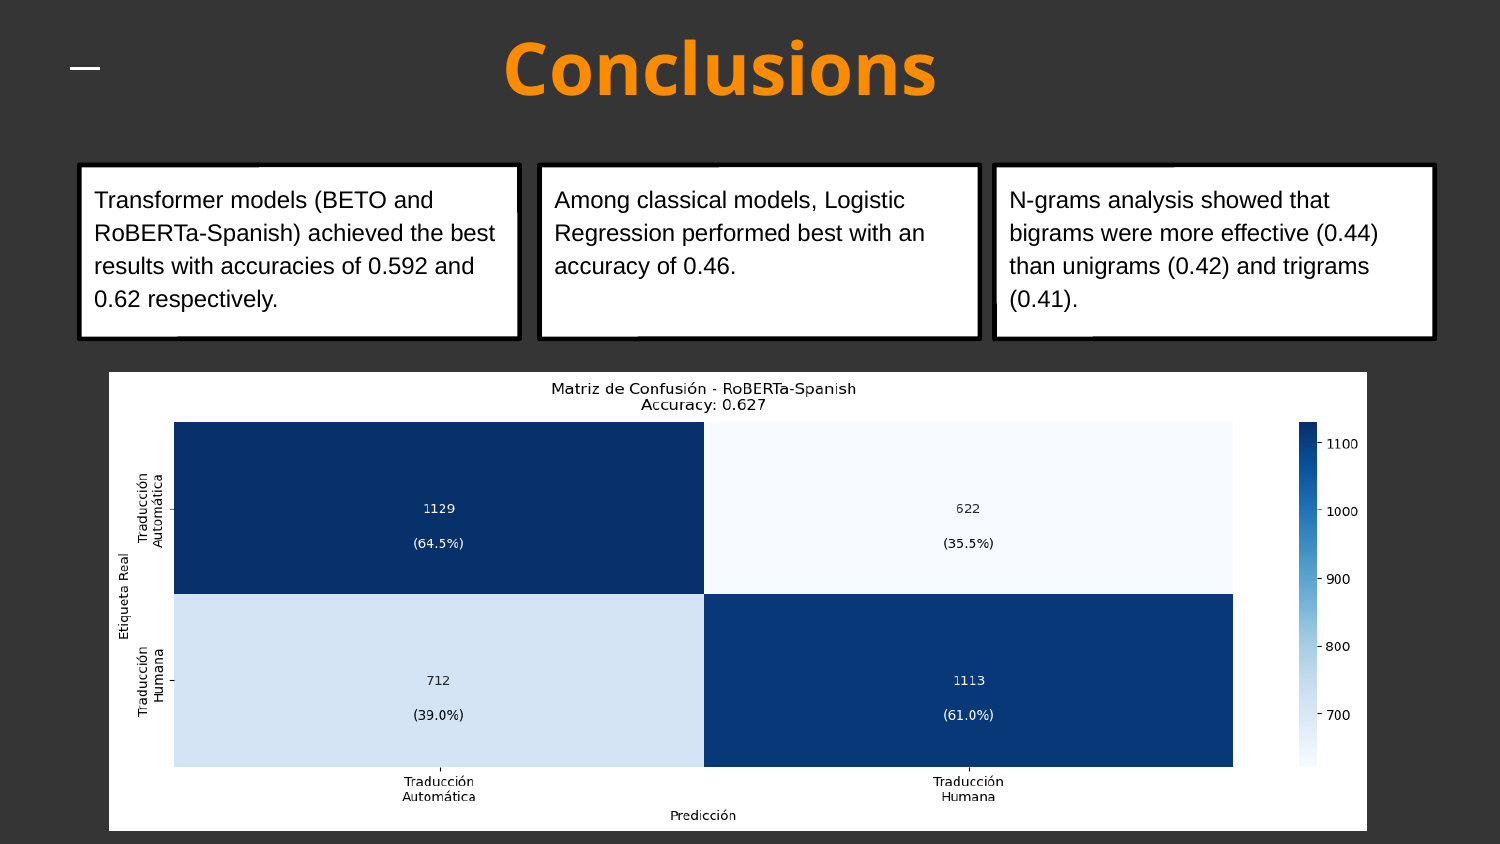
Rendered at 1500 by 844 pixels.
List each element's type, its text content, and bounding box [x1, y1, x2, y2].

title Conclusions [487, 7, 974, 112]
text_box N-grams analysis showed that bigrams were more effective (0.44) than unigrams (0.42) and trigrams (0.41). [994, 164, 1435, 339]
picture [109, 372, 1367, 831]
text_box Transformer models (BETO and RoBERTa-Spanish) achieved the best results with accuracies of 0.592 and 0.62 respectively. [79, 164, 520, 339]
text_box Among classical models, Logistic Regression performed best with an accuracy of 0.46. [539, 164, 980, 339]
